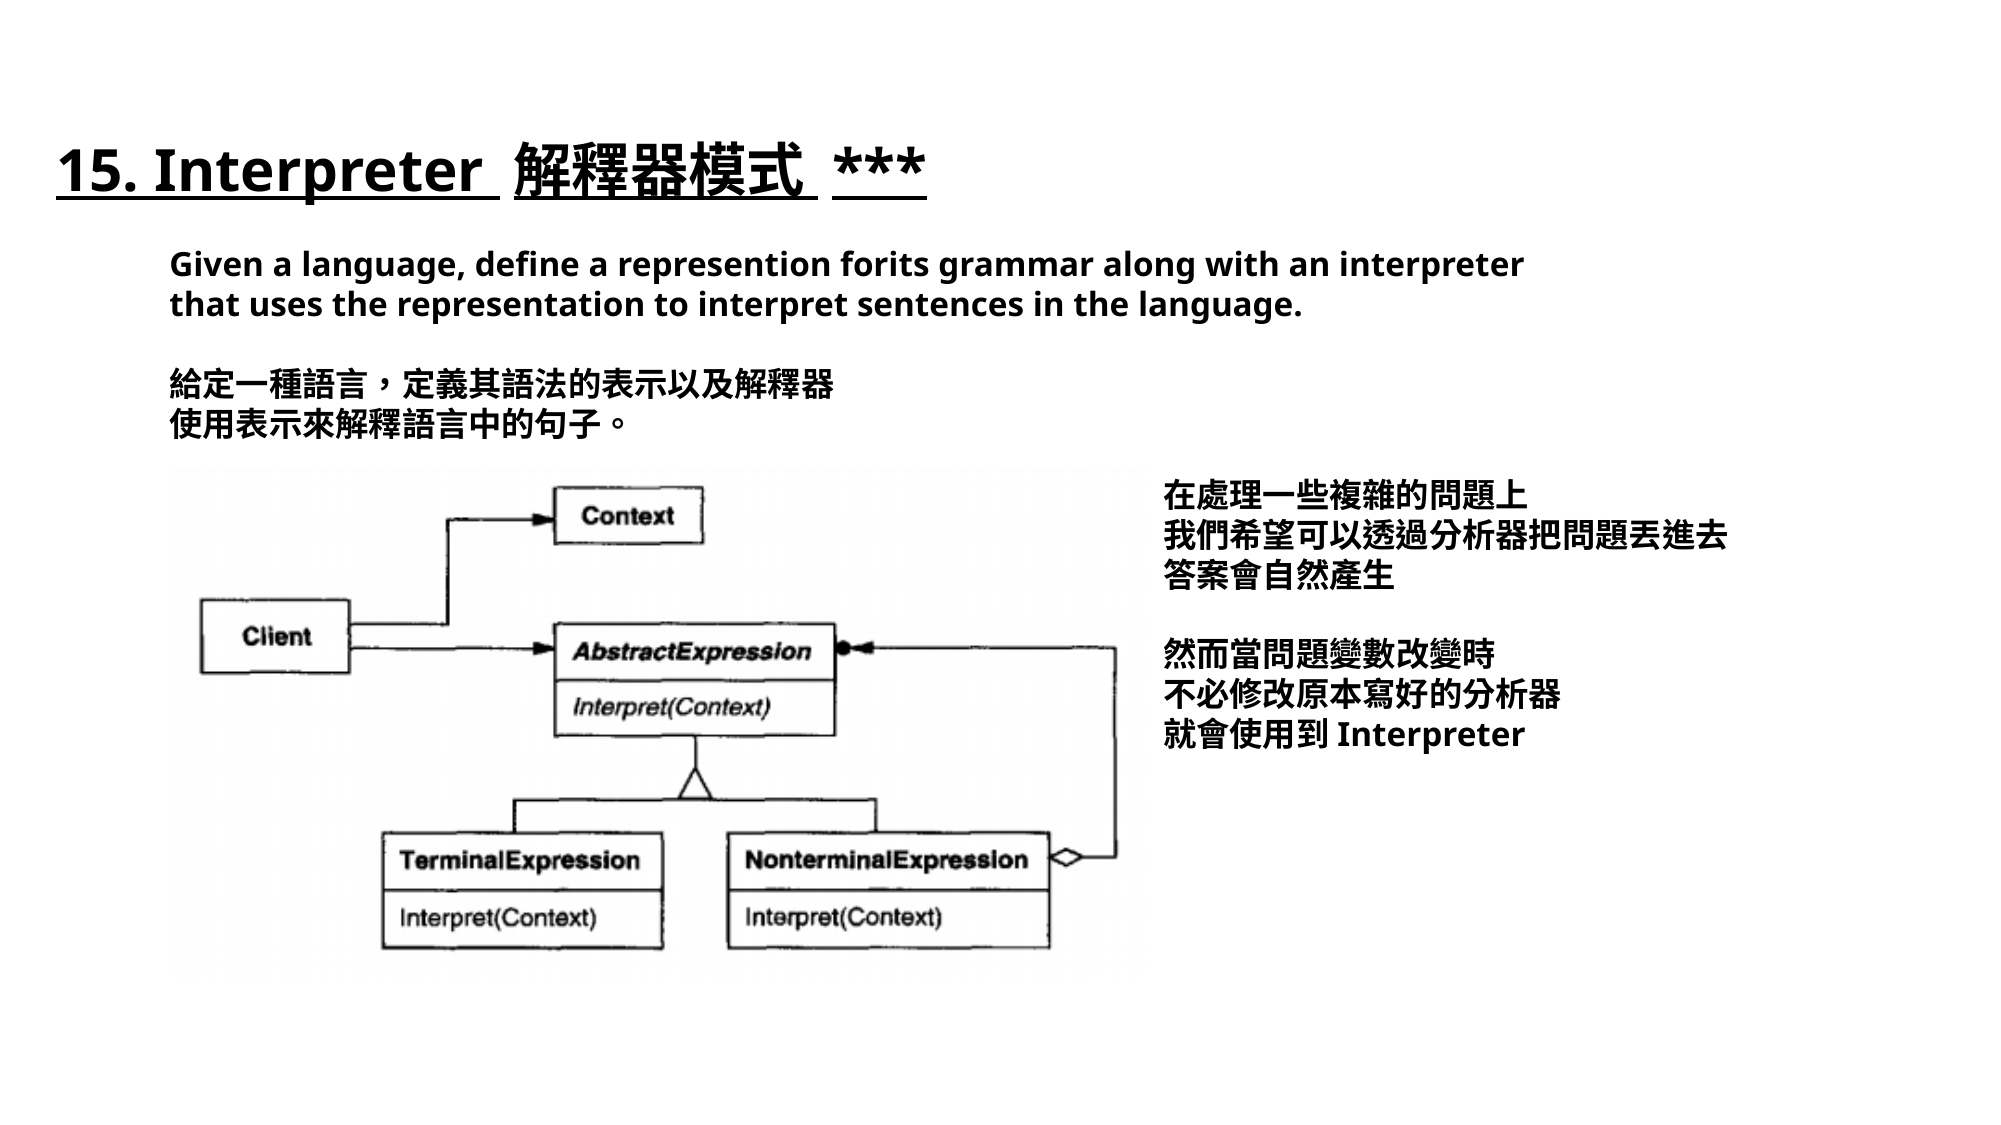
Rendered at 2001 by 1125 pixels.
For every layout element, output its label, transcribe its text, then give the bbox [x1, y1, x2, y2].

text_box 在處理一些複雜的問題上 我們希望可以透過分析器把問題丟進去 答案會自然產生 然而當問題變數改變時 不必修改原本寫好的分析器 就會使用到Interpreter [1149, 466, 1878, 761]
text_box 15. Interpreter 解釋器模式 *** [41, 78, 1125, 212]
text_box Given a language, define a represention forits grammar along with an interpreter that uses the representation to interpret sentences in the language. 給定一種語言，定義其語法的表示以及解釋器 使用表示來解釋語言中的句子。 [154, 236, 1912, 451]
picture [170, 466, 1149, 980]
